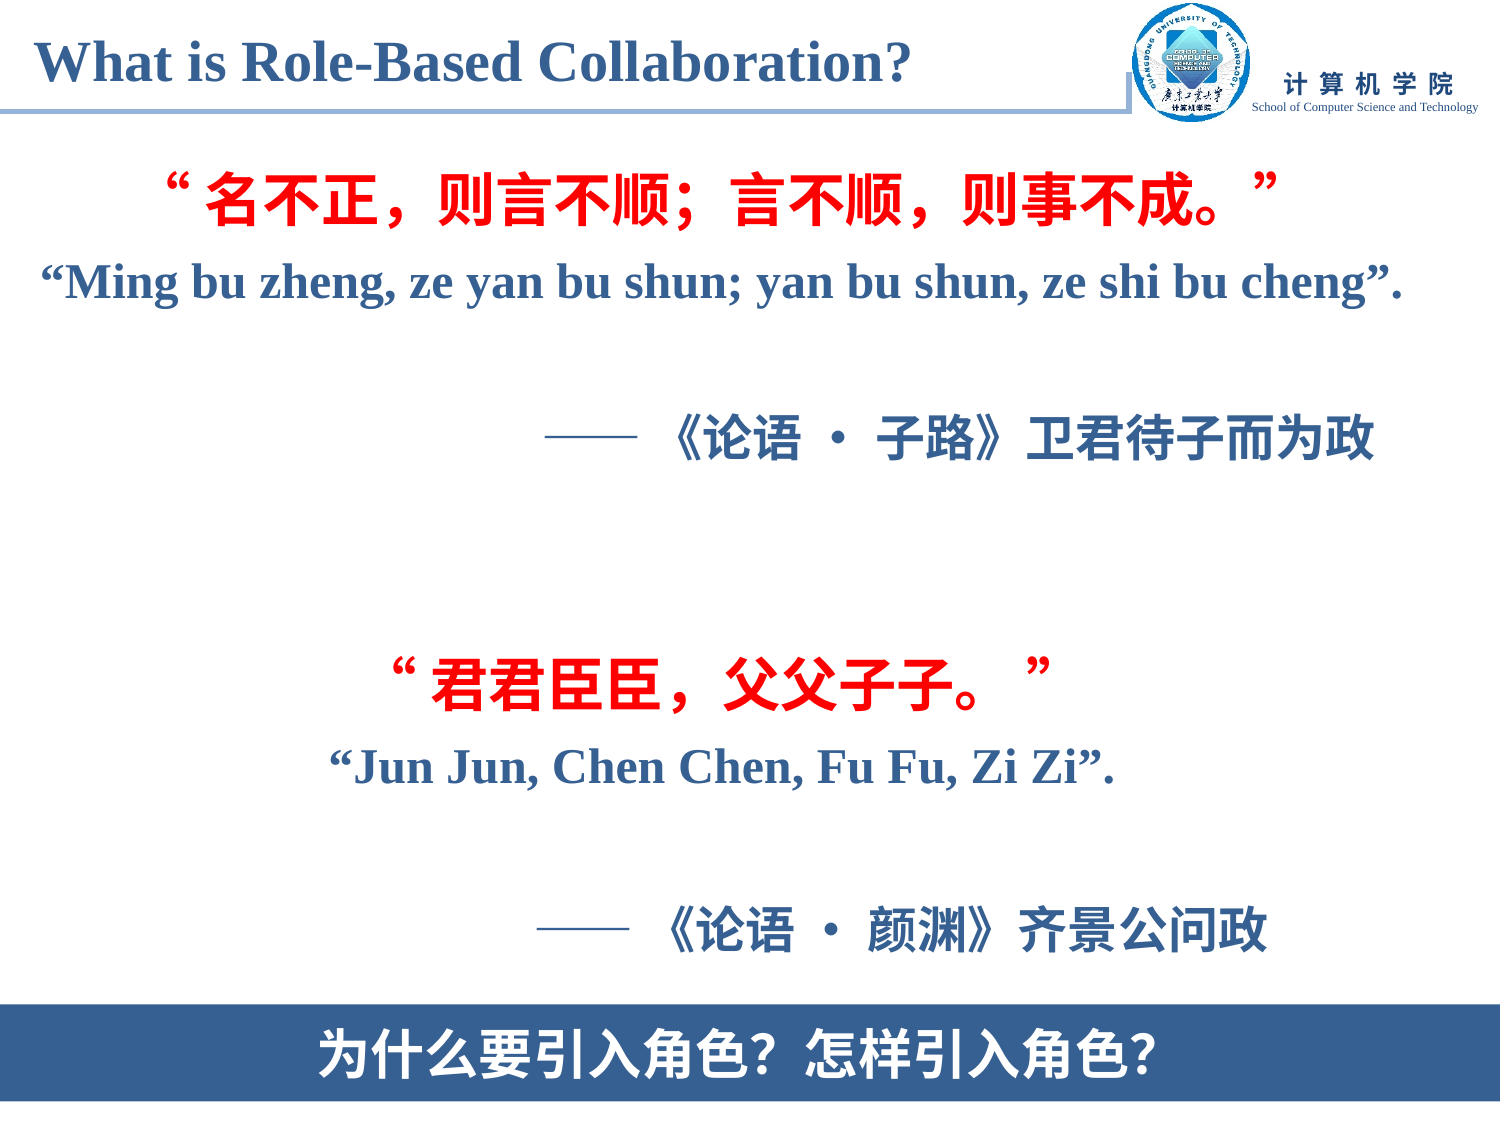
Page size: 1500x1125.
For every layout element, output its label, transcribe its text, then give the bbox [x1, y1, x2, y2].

text_box 为什么要引入角色？怎样引入角色？ [0, 1003, 1500, 1102]
text_box What is Role-Based Collaboration? [19, 16, 1112, 101]
text_box “名不正，则言不顺；言不顺，则事不成。” “Ming bu zheng, ze yan bu shun; yan bu shun, ze shi bu cheng”. ——《论语 • 子路》卫君待子而为政 “君君臣臣，父父子子。 ” “Jun Jun, Chen Chen, Fu Fu, Zi Zi”. ——《论语 • 颜渊》齐景公问政 [16, 163, 1428, 968]
picture [1132, 3, 1250, 122]
